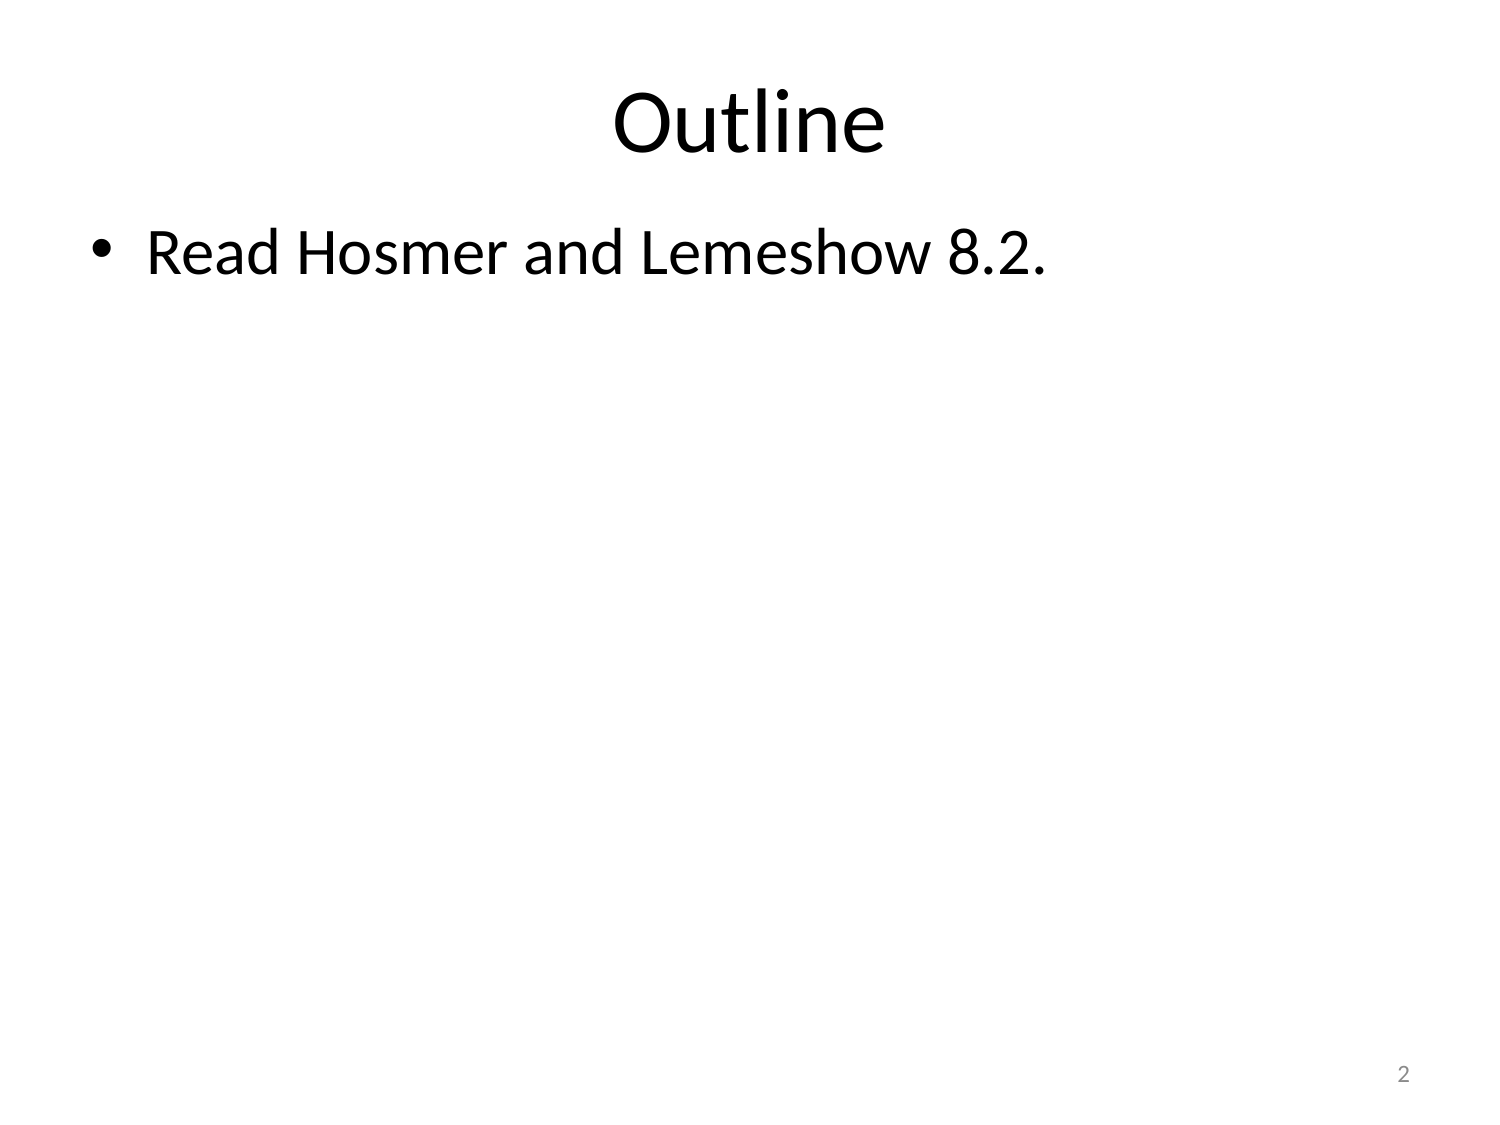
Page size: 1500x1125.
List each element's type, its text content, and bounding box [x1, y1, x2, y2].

title Outline [75, 0, 1425, 200]
slide_number 2 [1074, 1042, 1425, 1103]
list Read Hosmer and Lemeshow 8.2. [75, 200, 1425, 1005]
